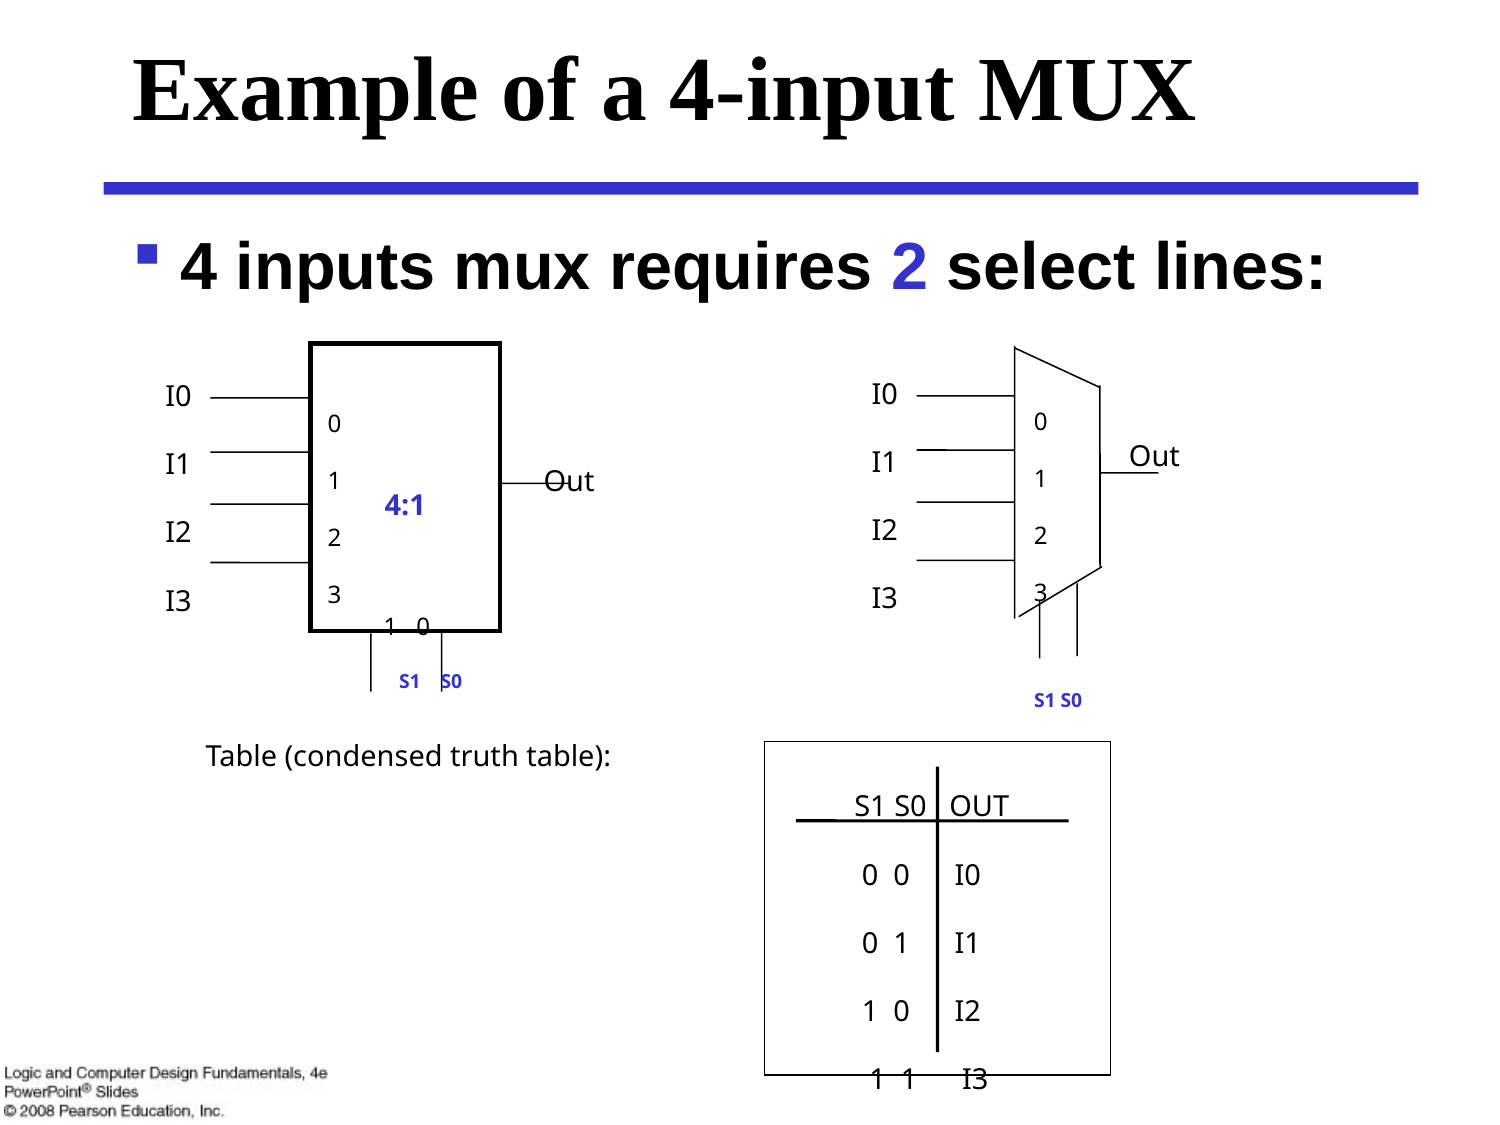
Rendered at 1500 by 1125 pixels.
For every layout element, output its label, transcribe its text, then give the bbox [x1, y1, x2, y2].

list 4 inputs mux requires 2 select lines: [117, 215, 1393, 351]
text_box [764, 741, 1111, 1075]
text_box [147, 336, 625, 695]
title Example of a 4-input MUX [117, 0, 1393, 168]
picture [4, 1064, 328, 1121]
text_box S1 S0 [1019, 658, 1098, 719]
text_box S1 S0 OUT 0 0 I0 0 1 I1 1 0 I2 1 1 I3 [839, 1075, 1025, 1103]
text_box Out [1114, 396, 1196, 480]
text_box I0 I1 I2 I3 [856, 334, 913, 623]
text_box Table (condensed truth table): [190, 701, 627, 780]
text_box 0 1 2 3 [1018, 371, 1063, 614]
